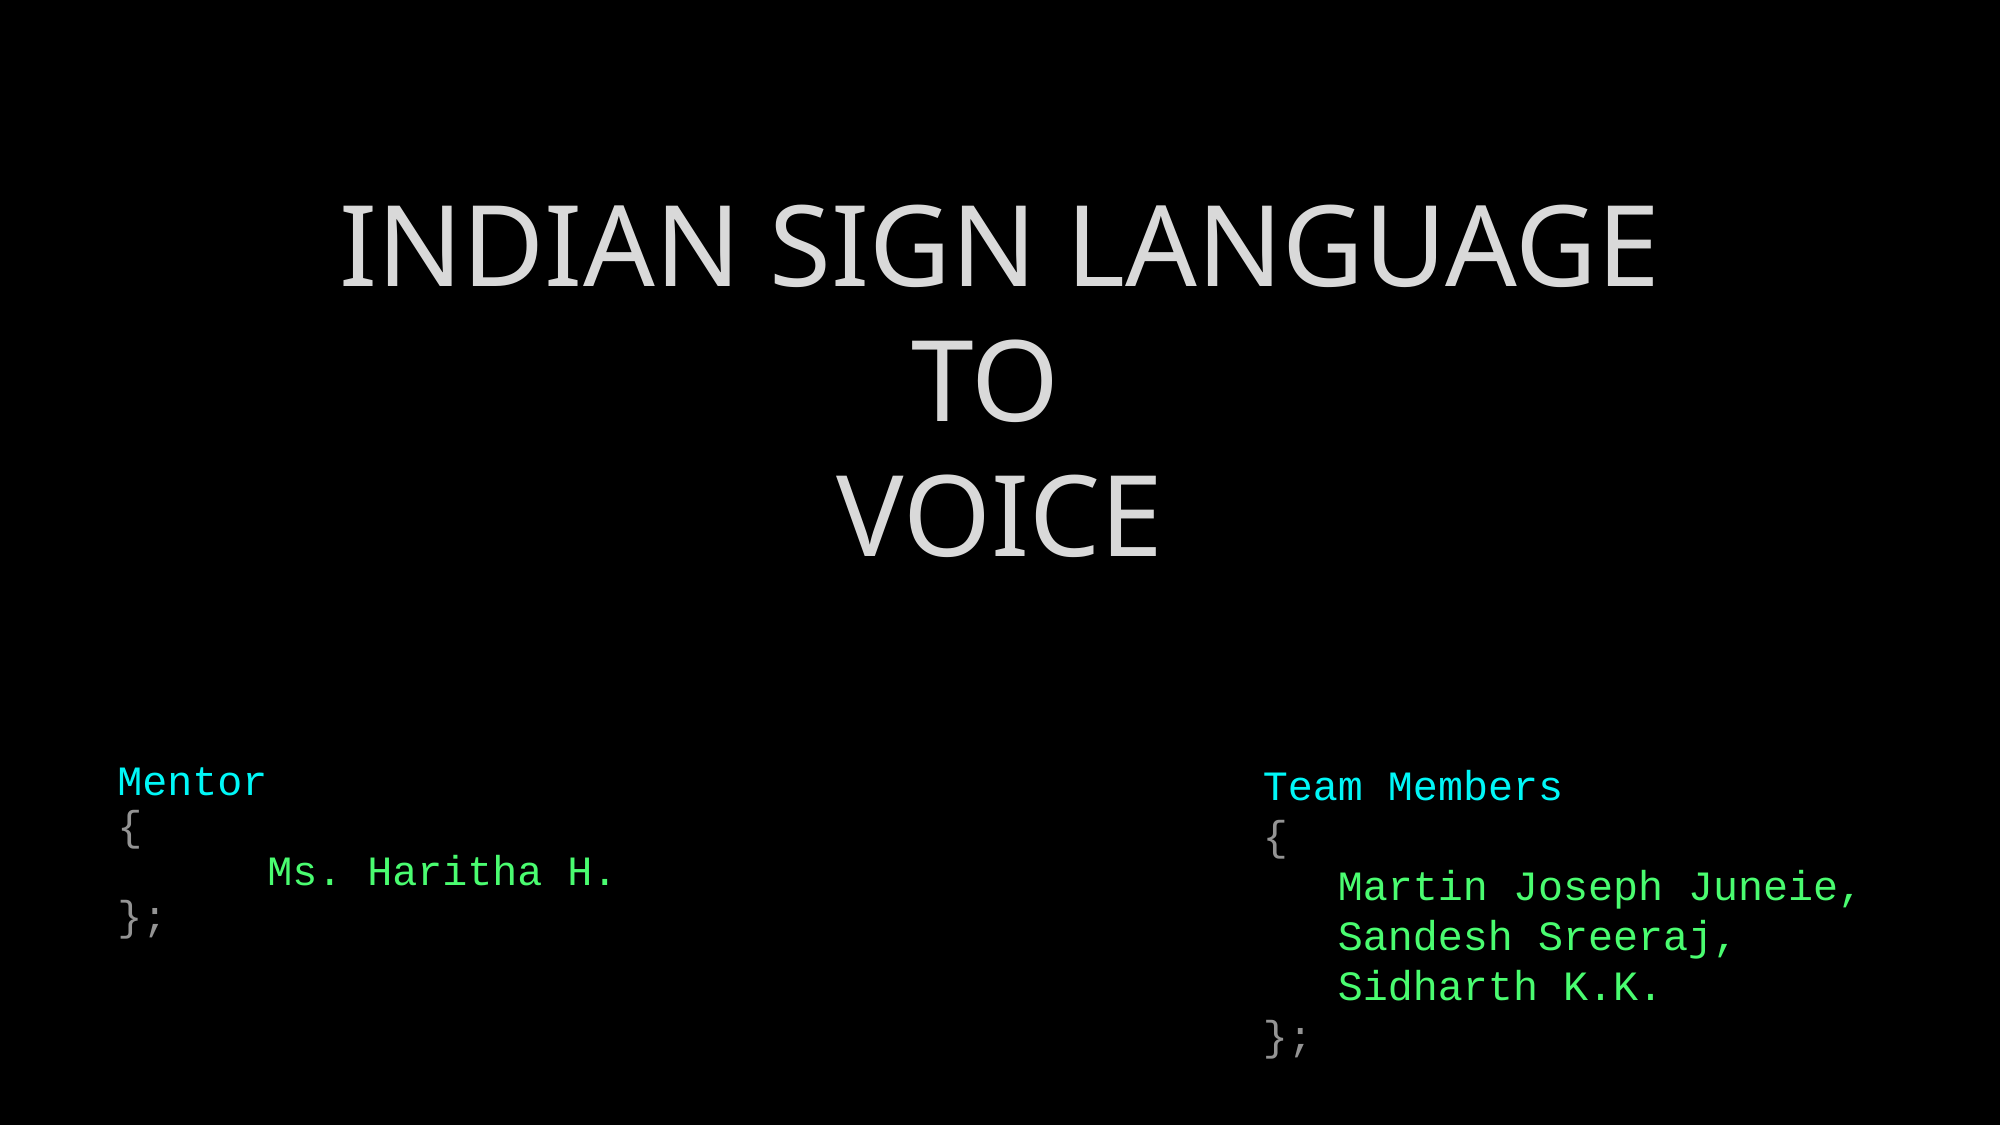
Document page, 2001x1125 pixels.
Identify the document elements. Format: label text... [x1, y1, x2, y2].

text_box Mentor { Ms. Haritha H. }; [102, 751, 730, 953]
text_box INDIAN SIGN LANGUAGE TO VOICE [174, 125, 1825, 587]
text_box Team Members { Martin Joseph Juneie, Sandesh Sreeraj, Sidharth K.K. }; [1248, 751, 1898, 1067]
